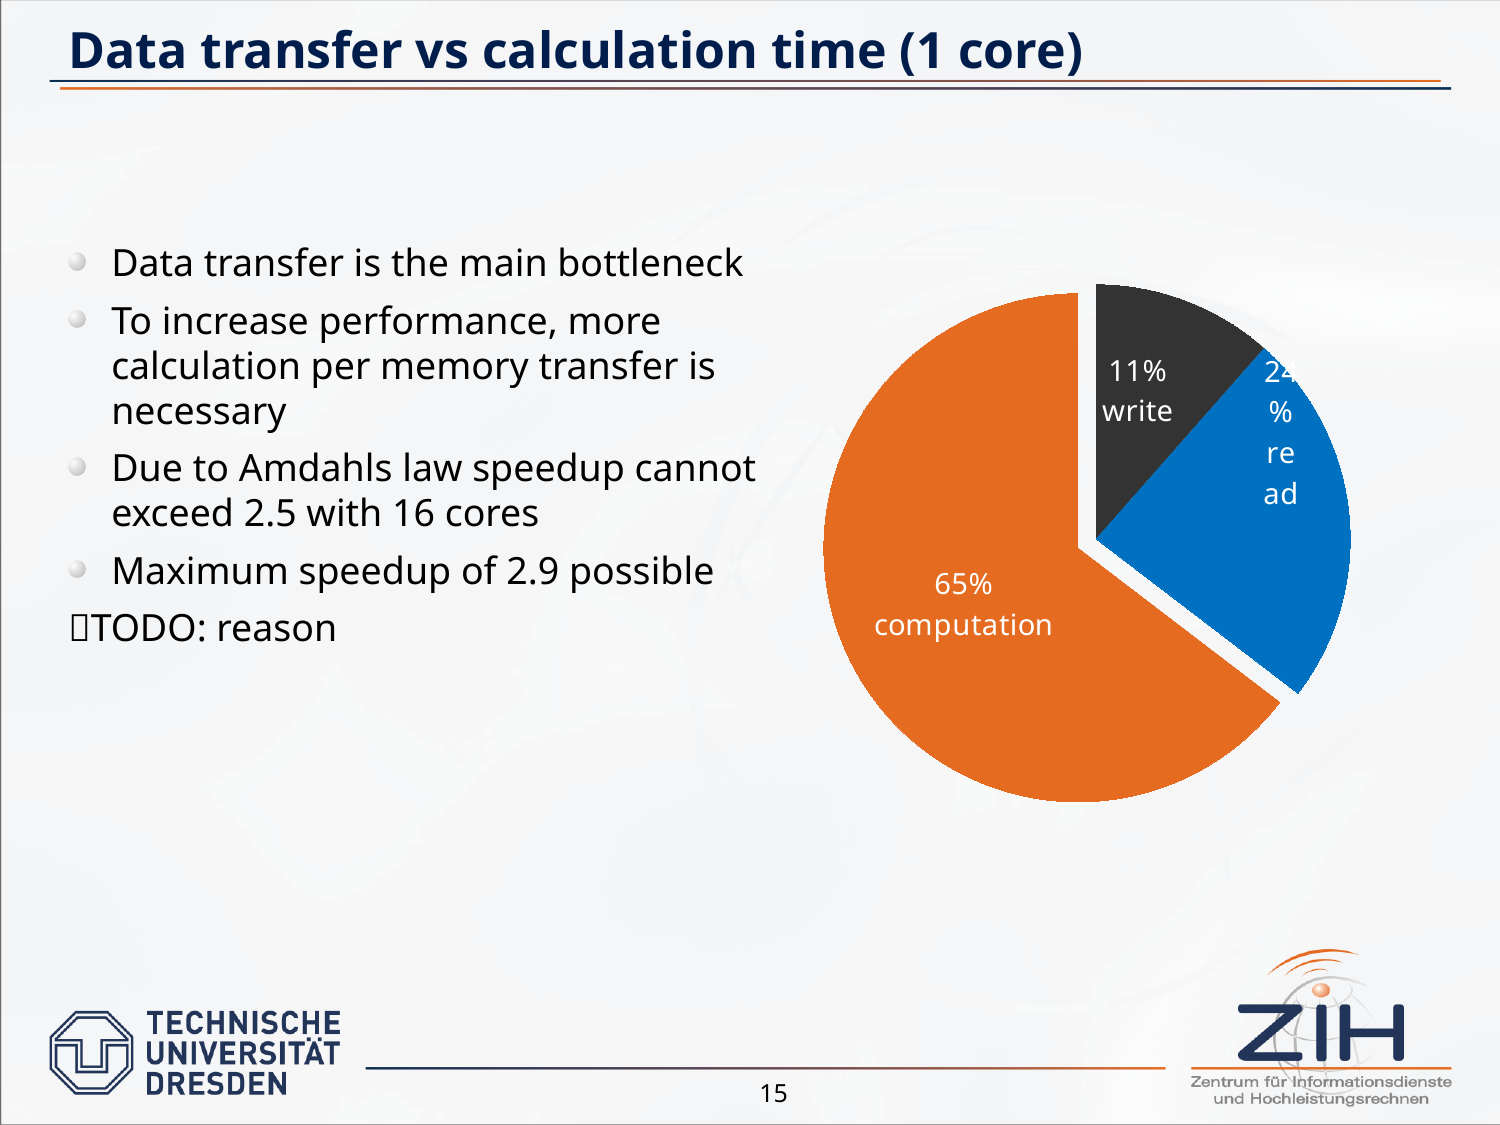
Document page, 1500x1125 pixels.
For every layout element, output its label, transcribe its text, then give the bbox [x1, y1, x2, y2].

text_box Data transfer is the main bottleneck To increase performance, more calculation per memory transfer is necessary Due to Amdahls law speedup cannot exceed 2.5 with 16 cores Maximum speedup of 2.9 possible TODO: reason [53, 231, 803, 823]
text_box 15 [537, 1070, 1010, 1115]
picture [0, 0, 1500, 1125]
title Data transfer vs calculation time (1 core) [53, 12, 1425, 79]
chart [808, 125, 1448, 882]
